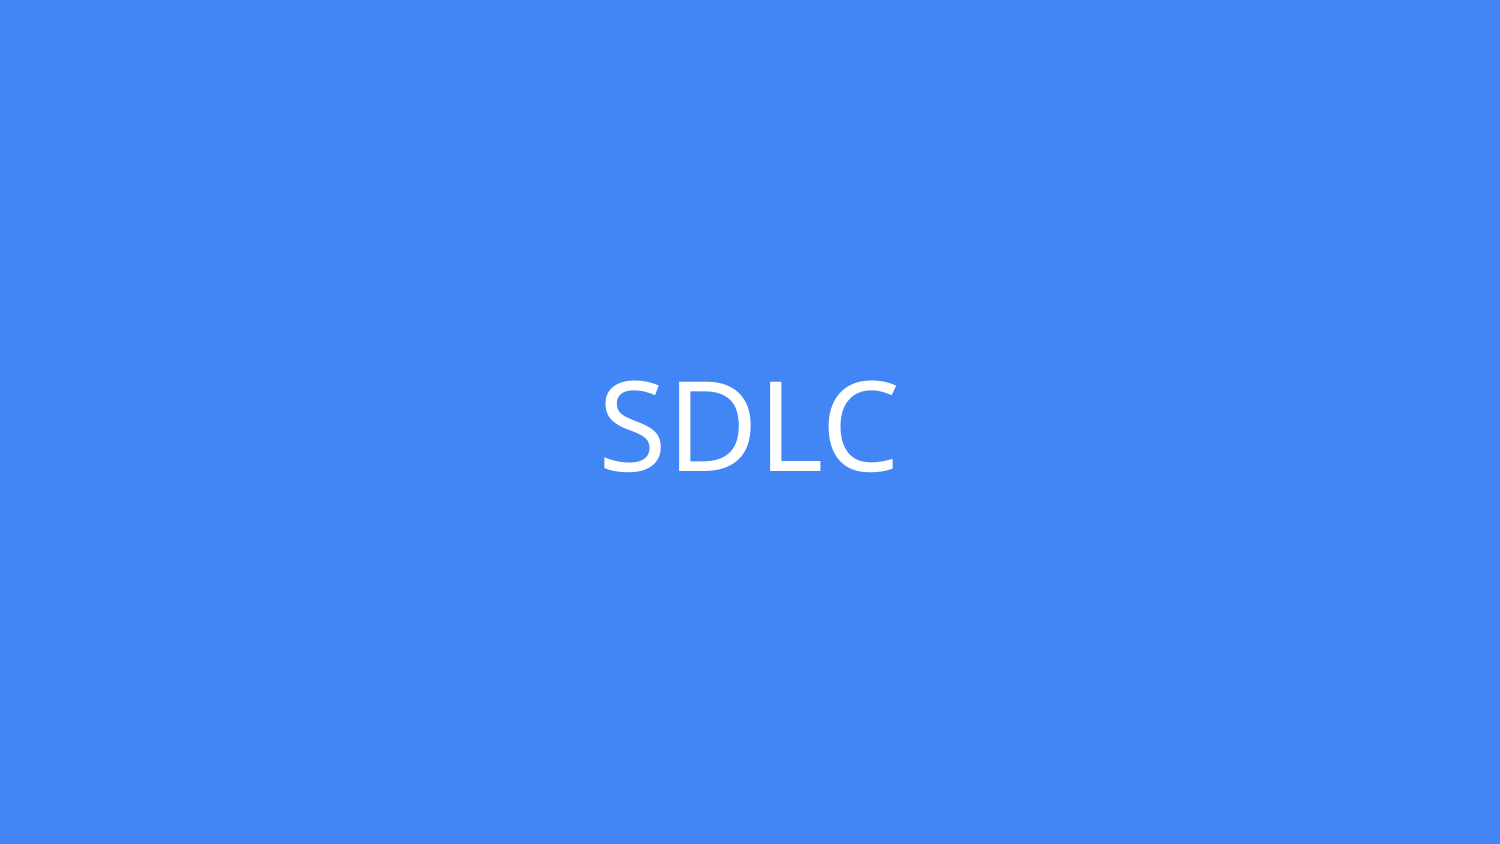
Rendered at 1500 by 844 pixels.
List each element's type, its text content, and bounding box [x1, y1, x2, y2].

title SDLC [75, 338, 1425, 505]
